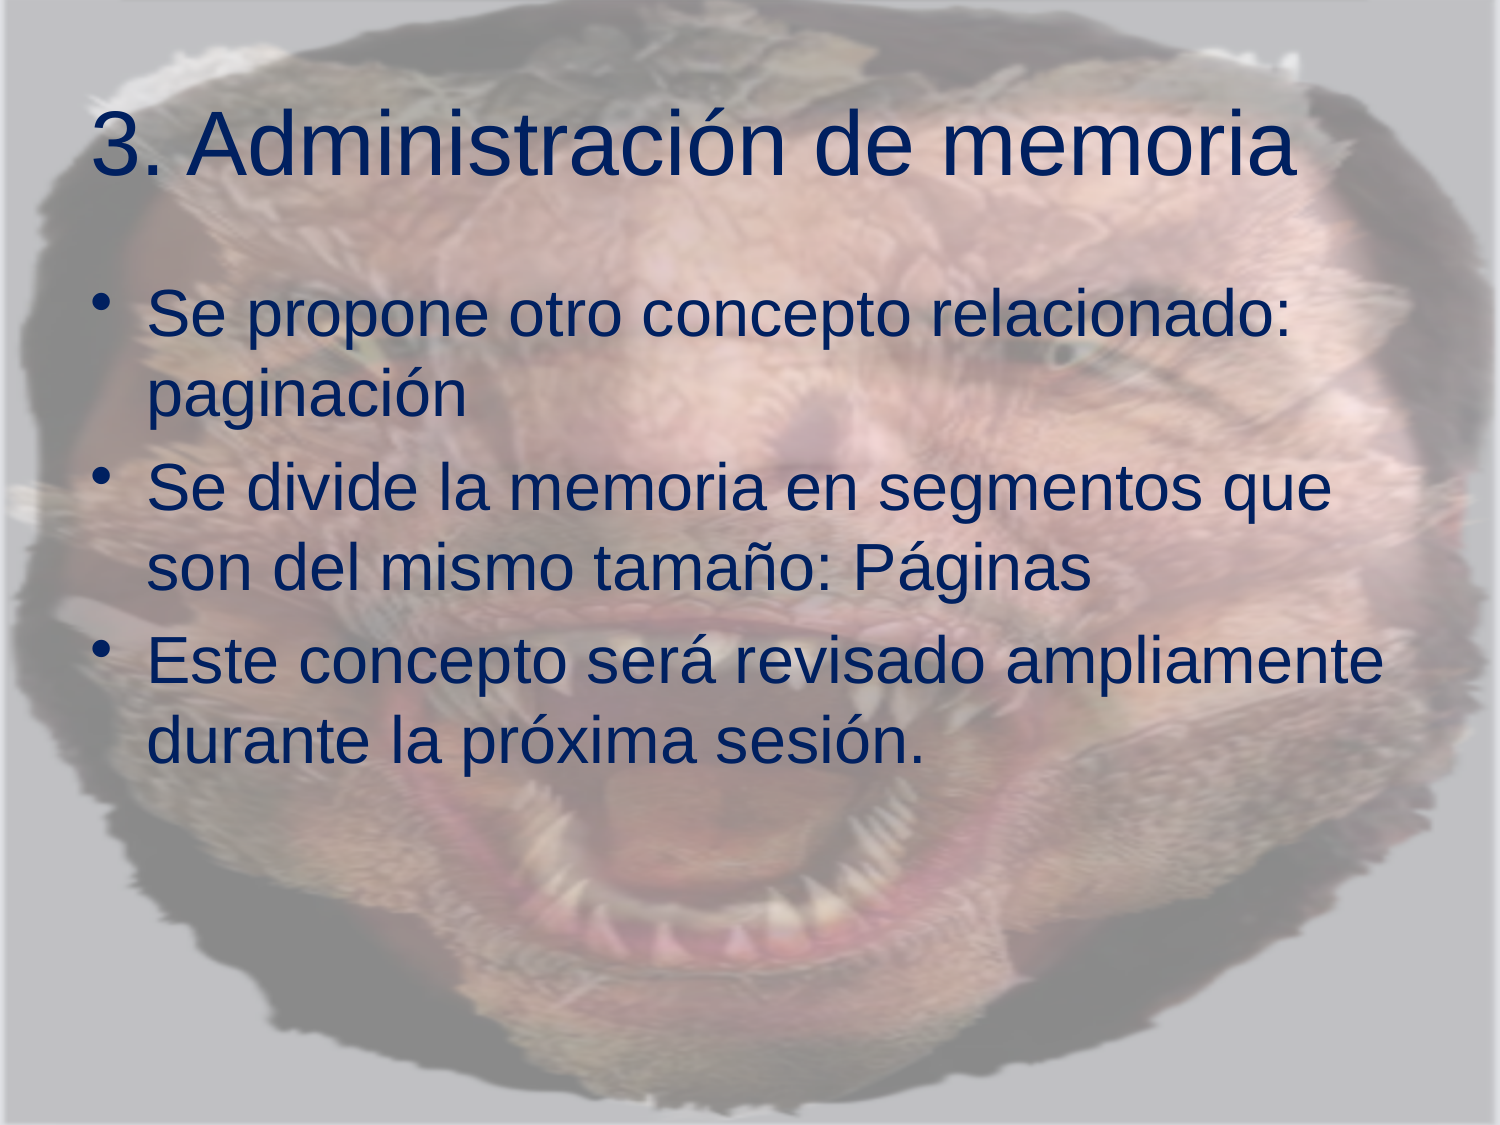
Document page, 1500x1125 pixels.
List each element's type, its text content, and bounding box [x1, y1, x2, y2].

title 3. Administración de memoria [75, 45, 1425, 233]
list Se propone otro concepto relacionado: paginación Se divide la memoria en segmentos que son del mismo tamaño: Páginas Este concepto será revisado ampliamente durante la próxima sesión. [75, 262, 1425, 1005]
